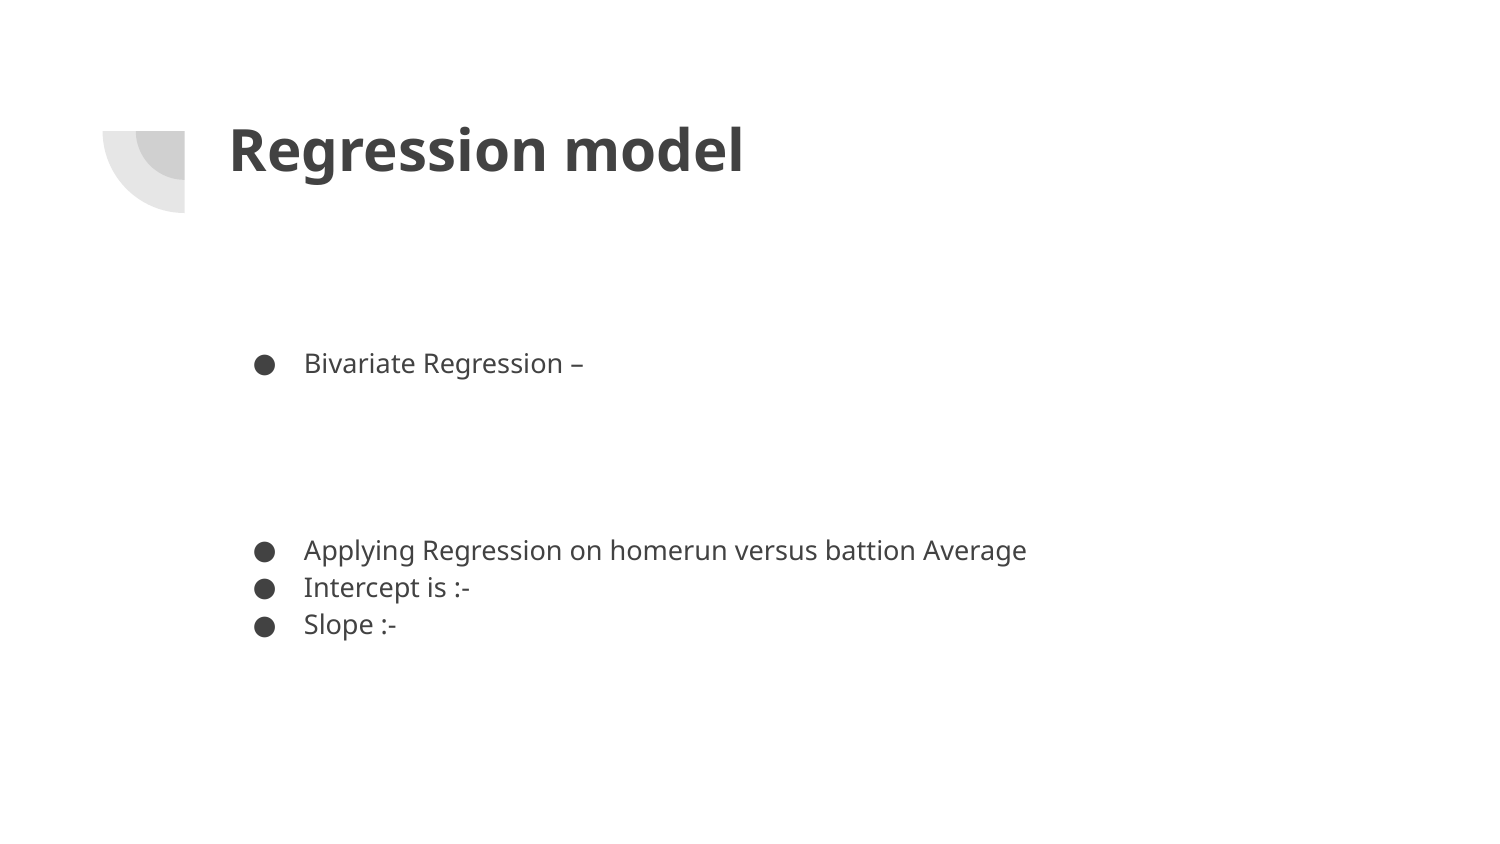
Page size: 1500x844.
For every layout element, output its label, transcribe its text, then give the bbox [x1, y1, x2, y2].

title Regression model [213, 98, 1368, 263]
list Bivariate Regression – Applying Regression on homerun versus battion Average Intercept is :- Slope :- [213, 326, 1368, 744]
